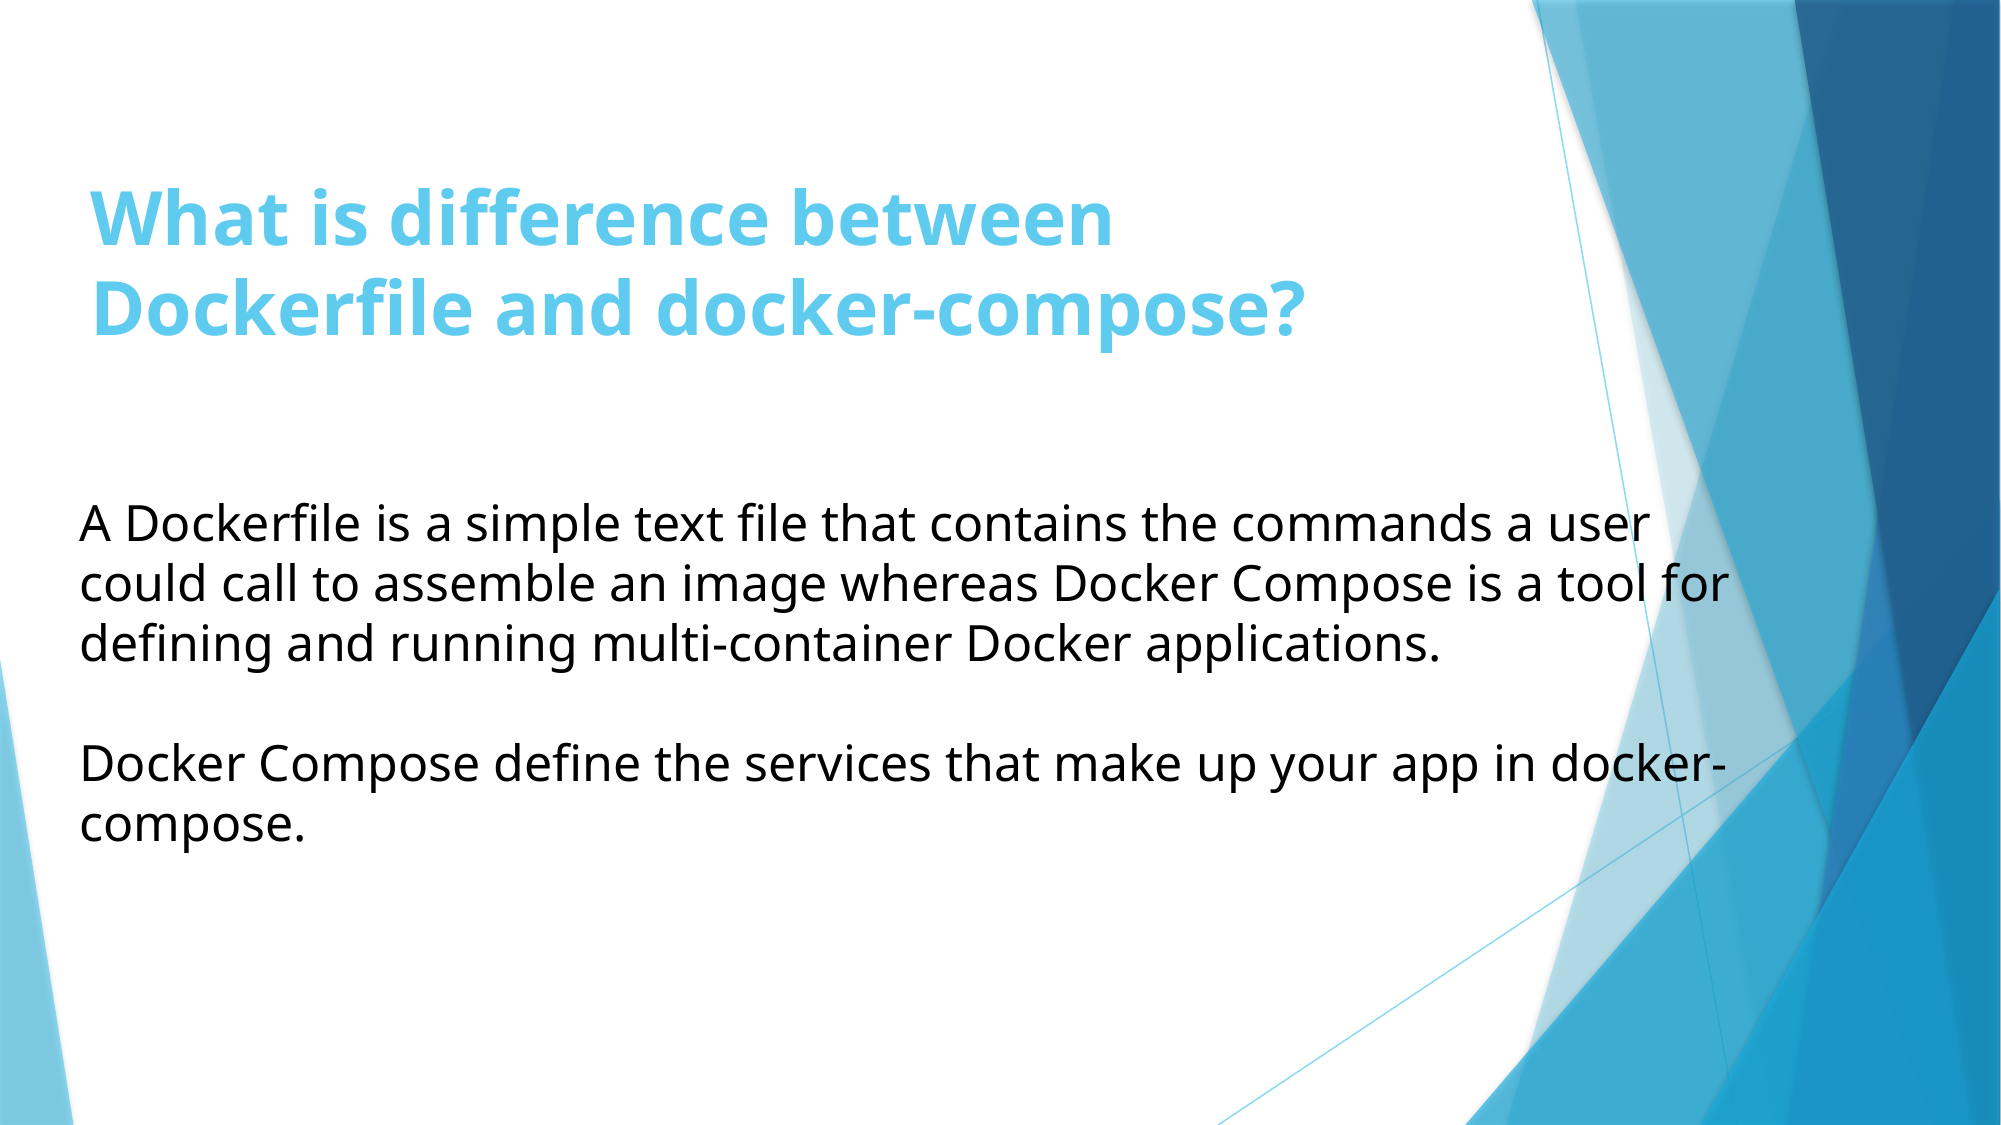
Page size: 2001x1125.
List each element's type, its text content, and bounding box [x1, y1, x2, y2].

text_box A Dockerfile is a simple text file that contains the commands a user could call to assemble an image whereas Docker Compose is a tool for defining and running multi-container Docker applications. Docker Compose define the services that make up your app in docker-compose. [64, 484, 1768, 860]
title What is difference between Dockerfile and docker-compose? [75, 163, 1486, 380]
